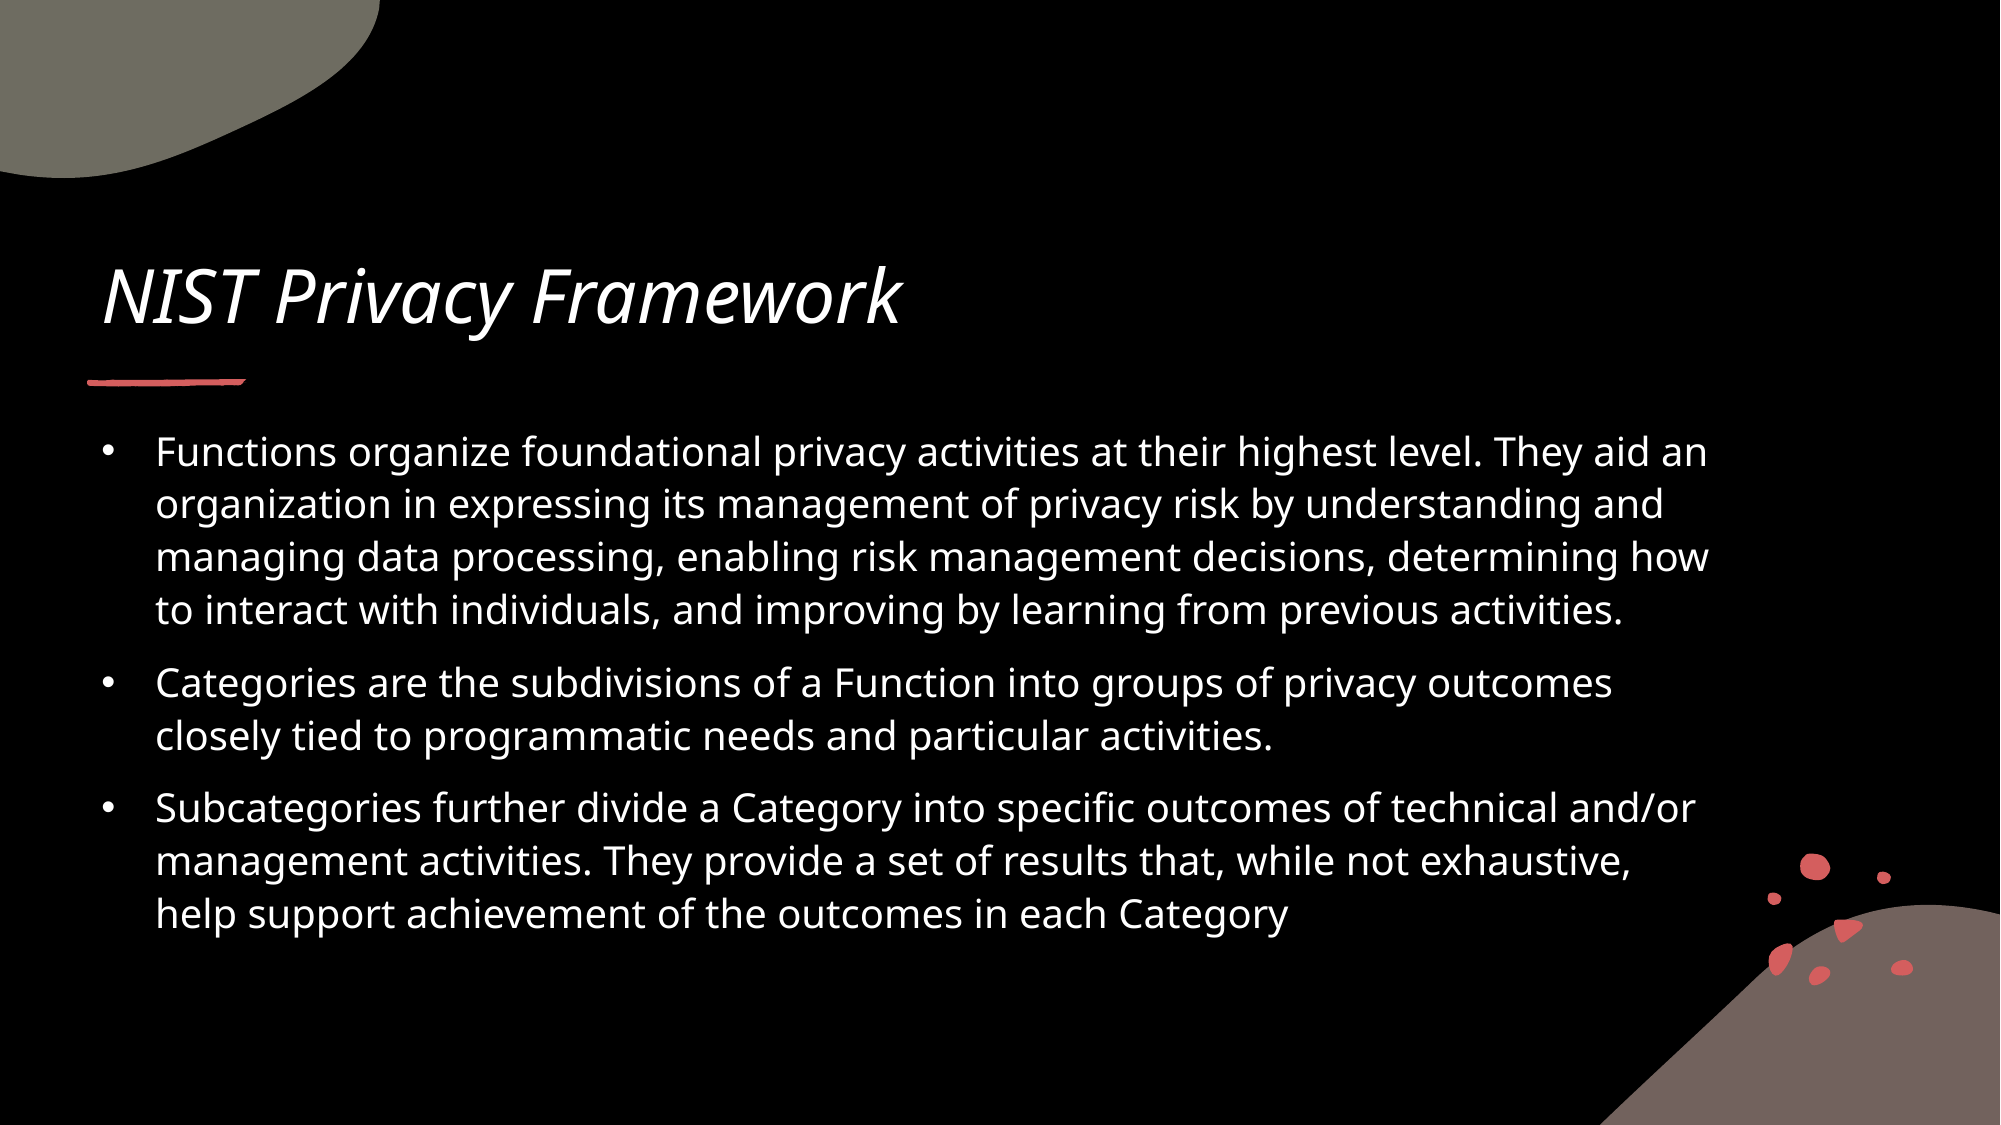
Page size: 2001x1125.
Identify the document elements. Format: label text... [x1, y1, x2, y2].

list Functions organize foundational privacy activities at their highest level. They aid an organization in expressing its management of privacy risk by understanding and managing data processing, enabling risk management decisions, determining how to interact with individuals, and improving by learning from previous activities. Categories are the subdivisions of a Function into groups of privacy outcomes closely tied to programmatic needs and particular activities. Subcategories further divide a Category into specific outcomes of technical and/or management activities. They provide a set of results that, while not exhaustive, help support achievement of the outcomes in each Category [86, 413, 1740, 996]
title NIST Privacy Framework [86, 129, 1740, 347]
